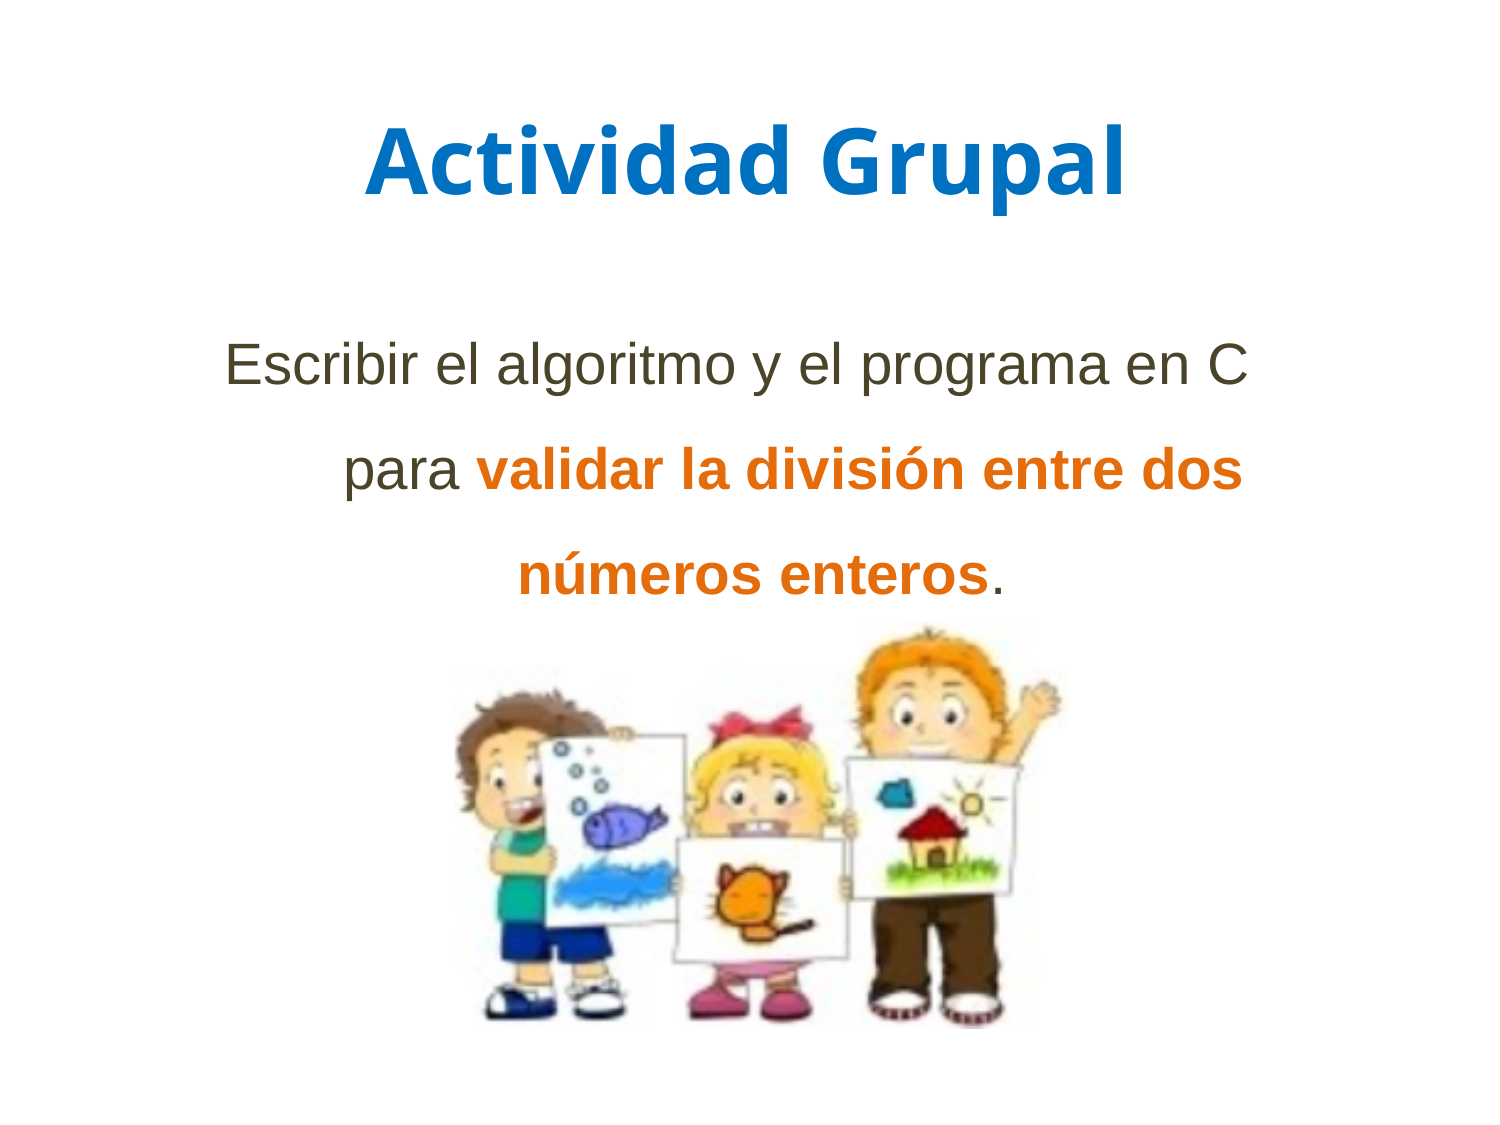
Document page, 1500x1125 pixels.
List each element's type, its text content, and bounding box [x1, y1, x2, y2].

picture [454, 621, 1070, 1029]
text_box Escribir el algoritmo y el programa en C para validar la división entre dos números enteros. [206, 284, 1317, 698]
text_box Actividad Grupal [109, 30, 1385, 285]
